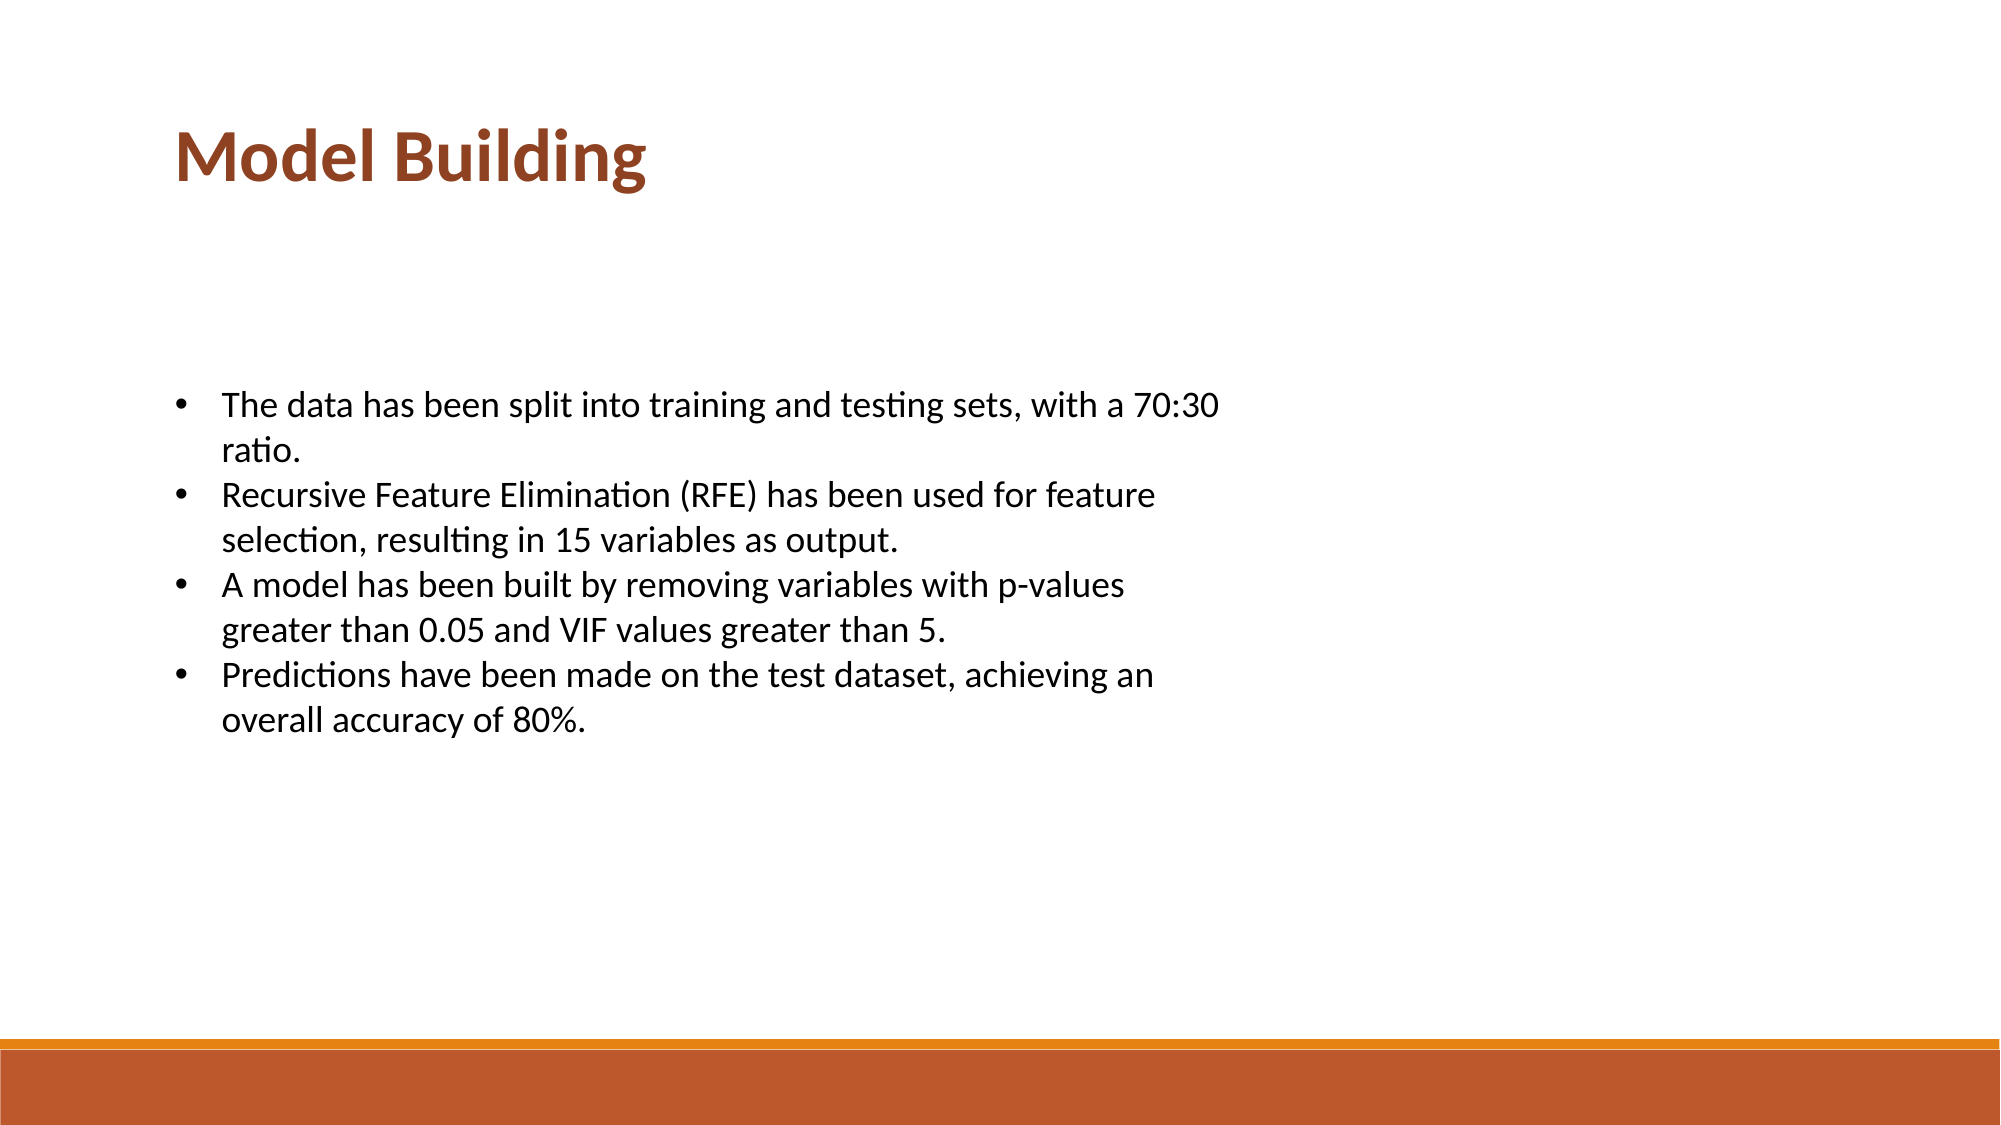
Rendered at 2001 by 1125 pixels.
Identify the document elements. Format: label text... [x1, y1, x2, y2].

text_box The data has been split into training and testing sets, with a 70:30 ratio. Recursive Feature Elimination (RFE) has been used for feature selection, resulting in 15 variables as output. A model has been built by removing variables with p-values greater than 0.05 and VIF values greater than 5. Predictions have been made on the test dataset, achieving an overall accuracy of 80%. [159, 373, 1255, 748]
text_box Model Building [159, 99, 1000, 205]
